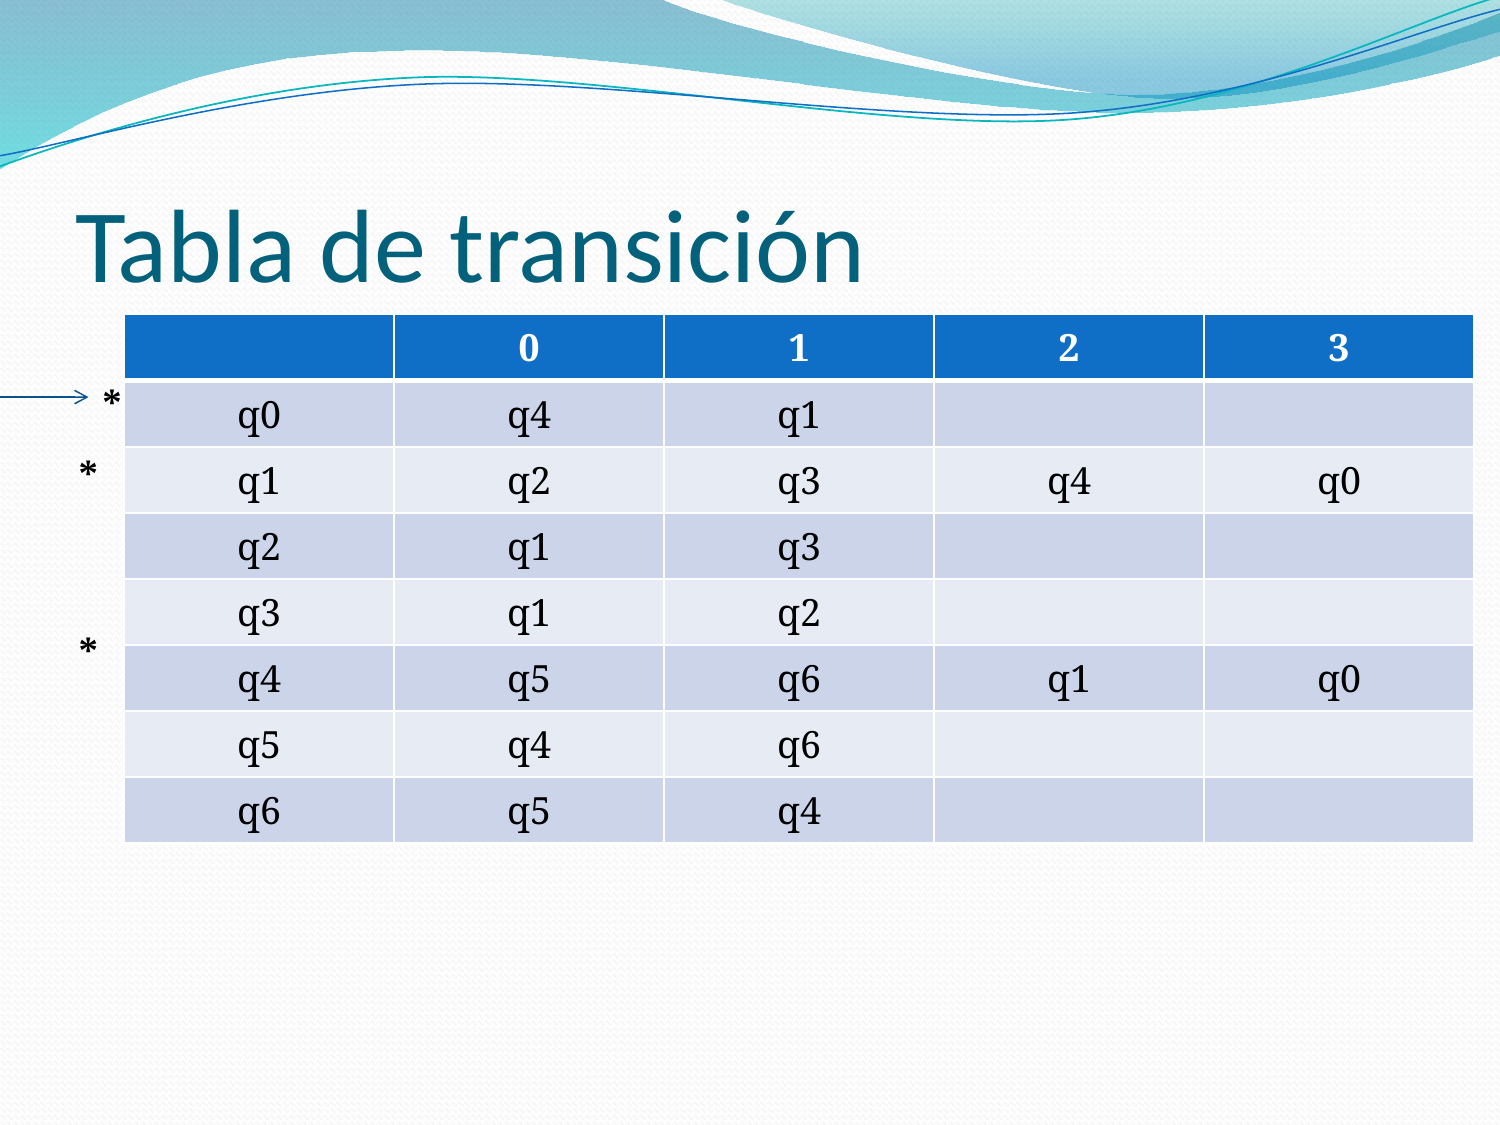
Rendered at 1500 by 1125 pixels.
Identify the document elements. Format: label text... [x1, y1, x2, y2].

table_cell q1 [395, 514, 663, 578]
table_cell q0 [1205, 646, 1473, 710]
text_box * [87, 373, 137, 434]
table_cell q4 [395, 712, 663, 776]
table_cell q4 [665, 778, 933, 842]
table_cell q6 [665, 646, 933, 710]
table_cell q5 [125, 712, 393, 776]
table_cell [1205, 778, 1473, 842]
table_cell q6 [665, 712, 933, 776]
table_cell [935, 580, 1203, 644]
table_cell q1 [125, 448, 393, 512]
table_cell q6 [125, 778, 393, 842]
table_header 0 [395, 315, 663, 378]
table_header 1 [665, 315, 933, 378]
text_box * [64, 444, 113, 505]
text_box * [64, 621, 113, 682]
table_cell q0 [1205, 448, 1473, 512]
table_cell [935, 514, 1203, 578]
table_cell q1 [665, 383, 933, 446]
table_cell q5 [395, 778, 663, 842]
table_cell q3 [665, 448, 933, 512]
table_cell q1 [935, 646, 1203, 710]
table_cell q4 [395, 383, 663, 446]
table_cell q4 [935, 448, 1203, 512]
table_cell q0 [125, 383, 393, 446]
table_cell [1205, 580, 1473, 644]
table_cell q1 [395, 580, 663, 644]
table_cell q4 [125, 646, 393, 710]
table_header [125, 315, 393, 378]
table_cell q2 [395, 448, 663, 512]
table_cell q2 [665, 580, 933, 644]
table_cell [1205, 383, 1473, 446]
table_cell q3 [665, 514, 933, 578]
title Tabla de transición [75, 115, 1425, 303]
table_cell q2 [125, 514, 393, 578]
table_cell [935, 712, 1203, 776]
table_cell [1205, 514, 1473, 578]
table_cell q5 [395, 646, 663, 710]
table_header 2 [935, 315, 1203, 378]
table_cell q3 [125, 580, 393, 644]
table_cell [935, 778, 1203, 842]
table_header 3 [1205, 315, 1473, 378]
table_cell [935, 383, 1203, 446]
table_cell [1205, 712, 1473, 776]
